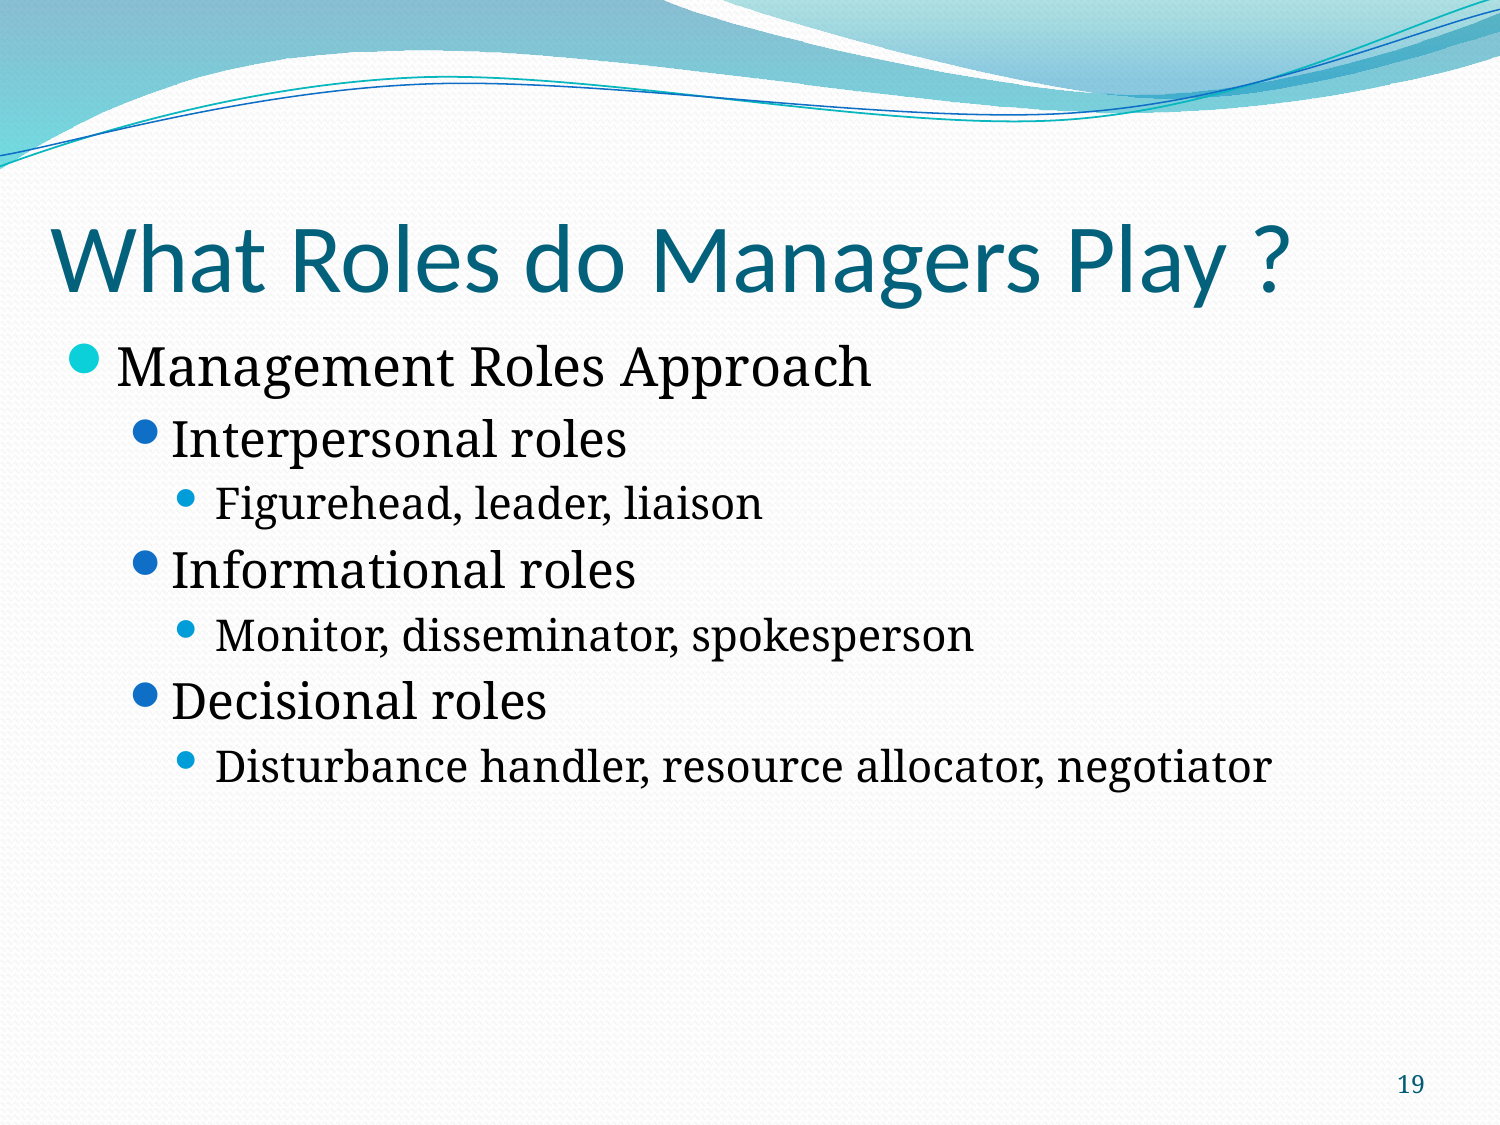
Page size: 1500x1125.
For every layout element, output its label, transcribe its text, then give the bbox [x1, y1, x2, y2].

title What Roles do Managers Play ? [50, 187, 1475, 313]
list Management Roles Approach Interpersonal roles Figurehead, leader, liaison Informational roles Monitor, disseminator, spokesperson Decisional roles Disturbance handler, resource allocator, negotiator [50, 324, 1475, 1063]
slide_number 19 [1299, 1042, 1425, 1103]
